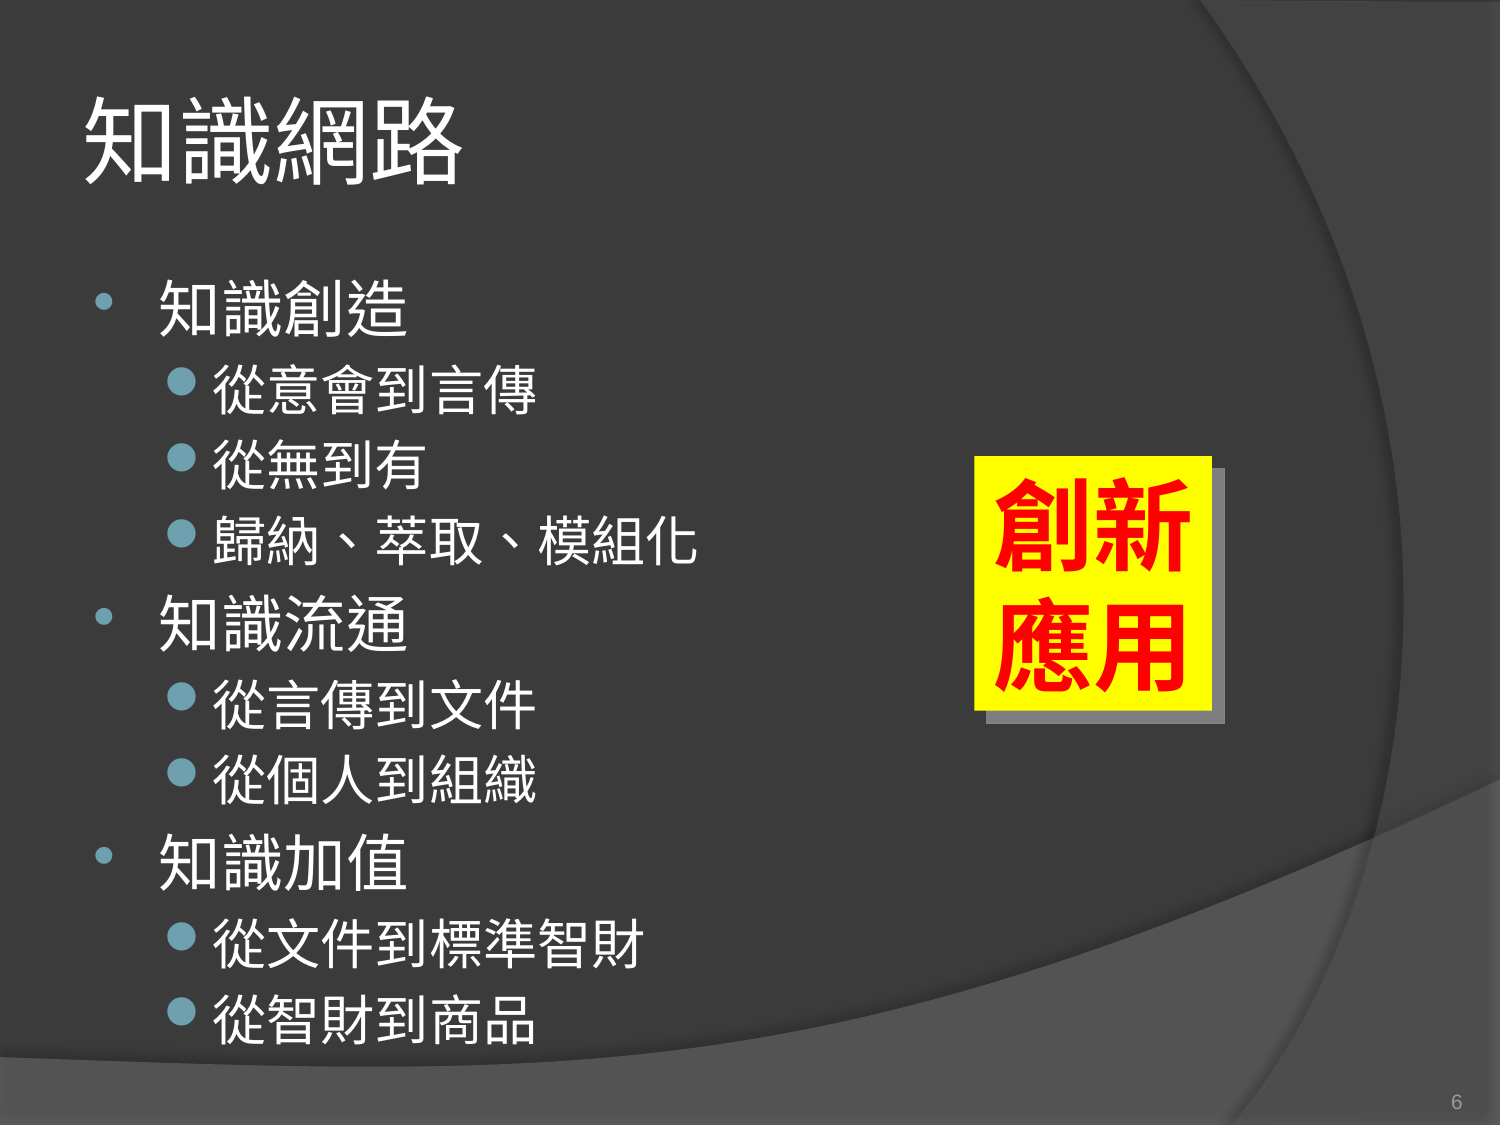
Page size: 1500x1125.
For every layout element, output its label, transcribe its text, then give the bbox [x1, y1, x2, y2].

text_box 創新應用 [974, 456, 1212, 711]
title 知識網路 [75, 45, 1300, 233]
list 知識創造 從意會到言傳 從無到有 歸納、萃取、模組化 知識流通 從言傳到文件 從個人到組織 知識加值 從文件到標準智財 從智財到商品 [75, 262, 1300, 1094]
slide_number 6 [1337, 1053, 1463, 1114]
